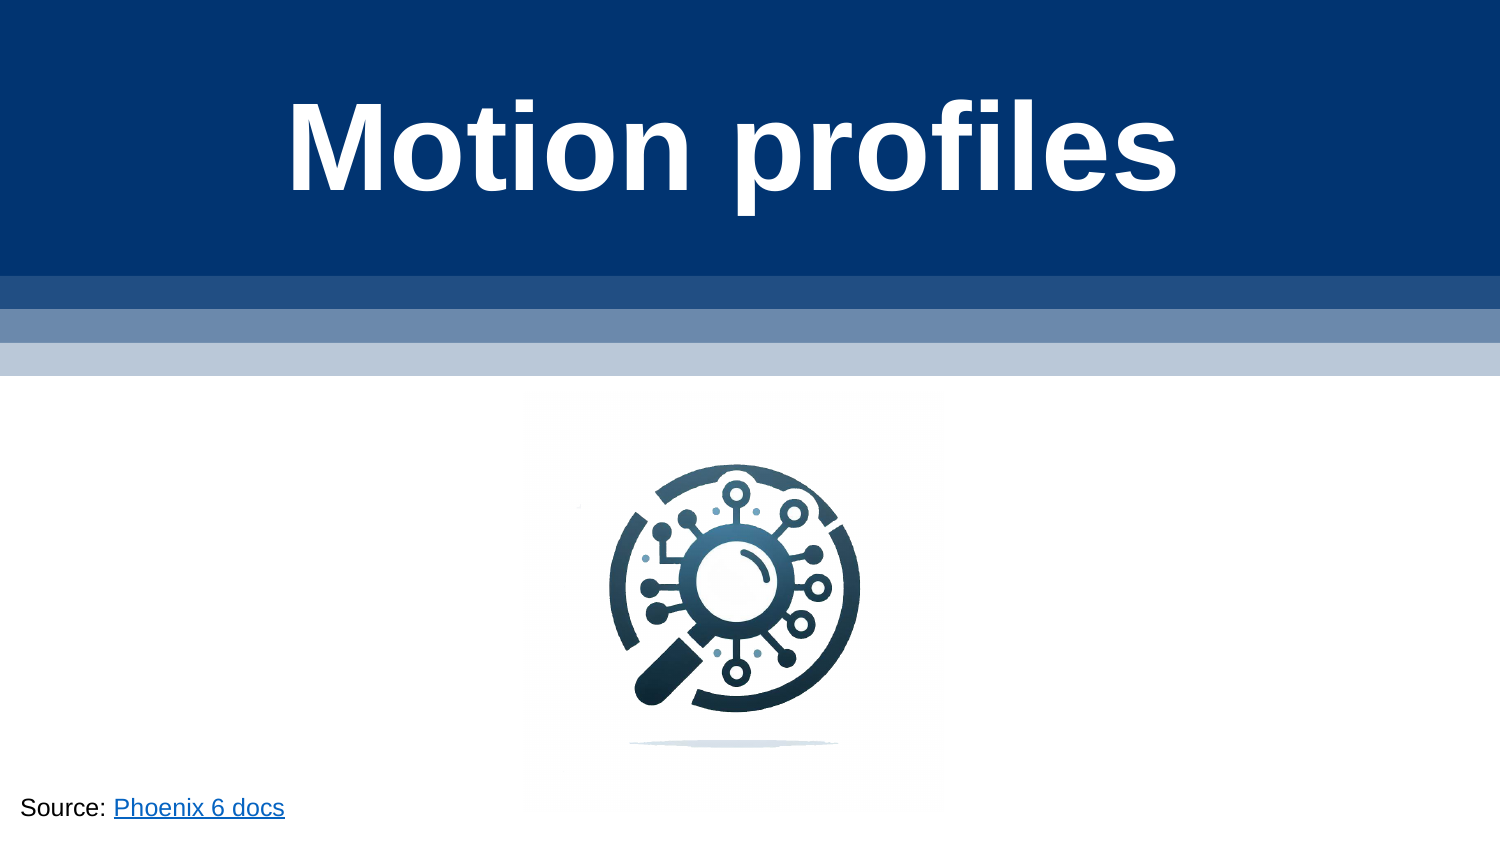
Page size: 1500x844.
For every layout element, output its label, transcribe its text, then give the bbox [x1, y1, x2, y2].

text_box Source: Phoenix 6 docs [5, 783, 626, 844]
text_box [0, 0, 1500, 377]
picture [523, 391, 944, 812]
